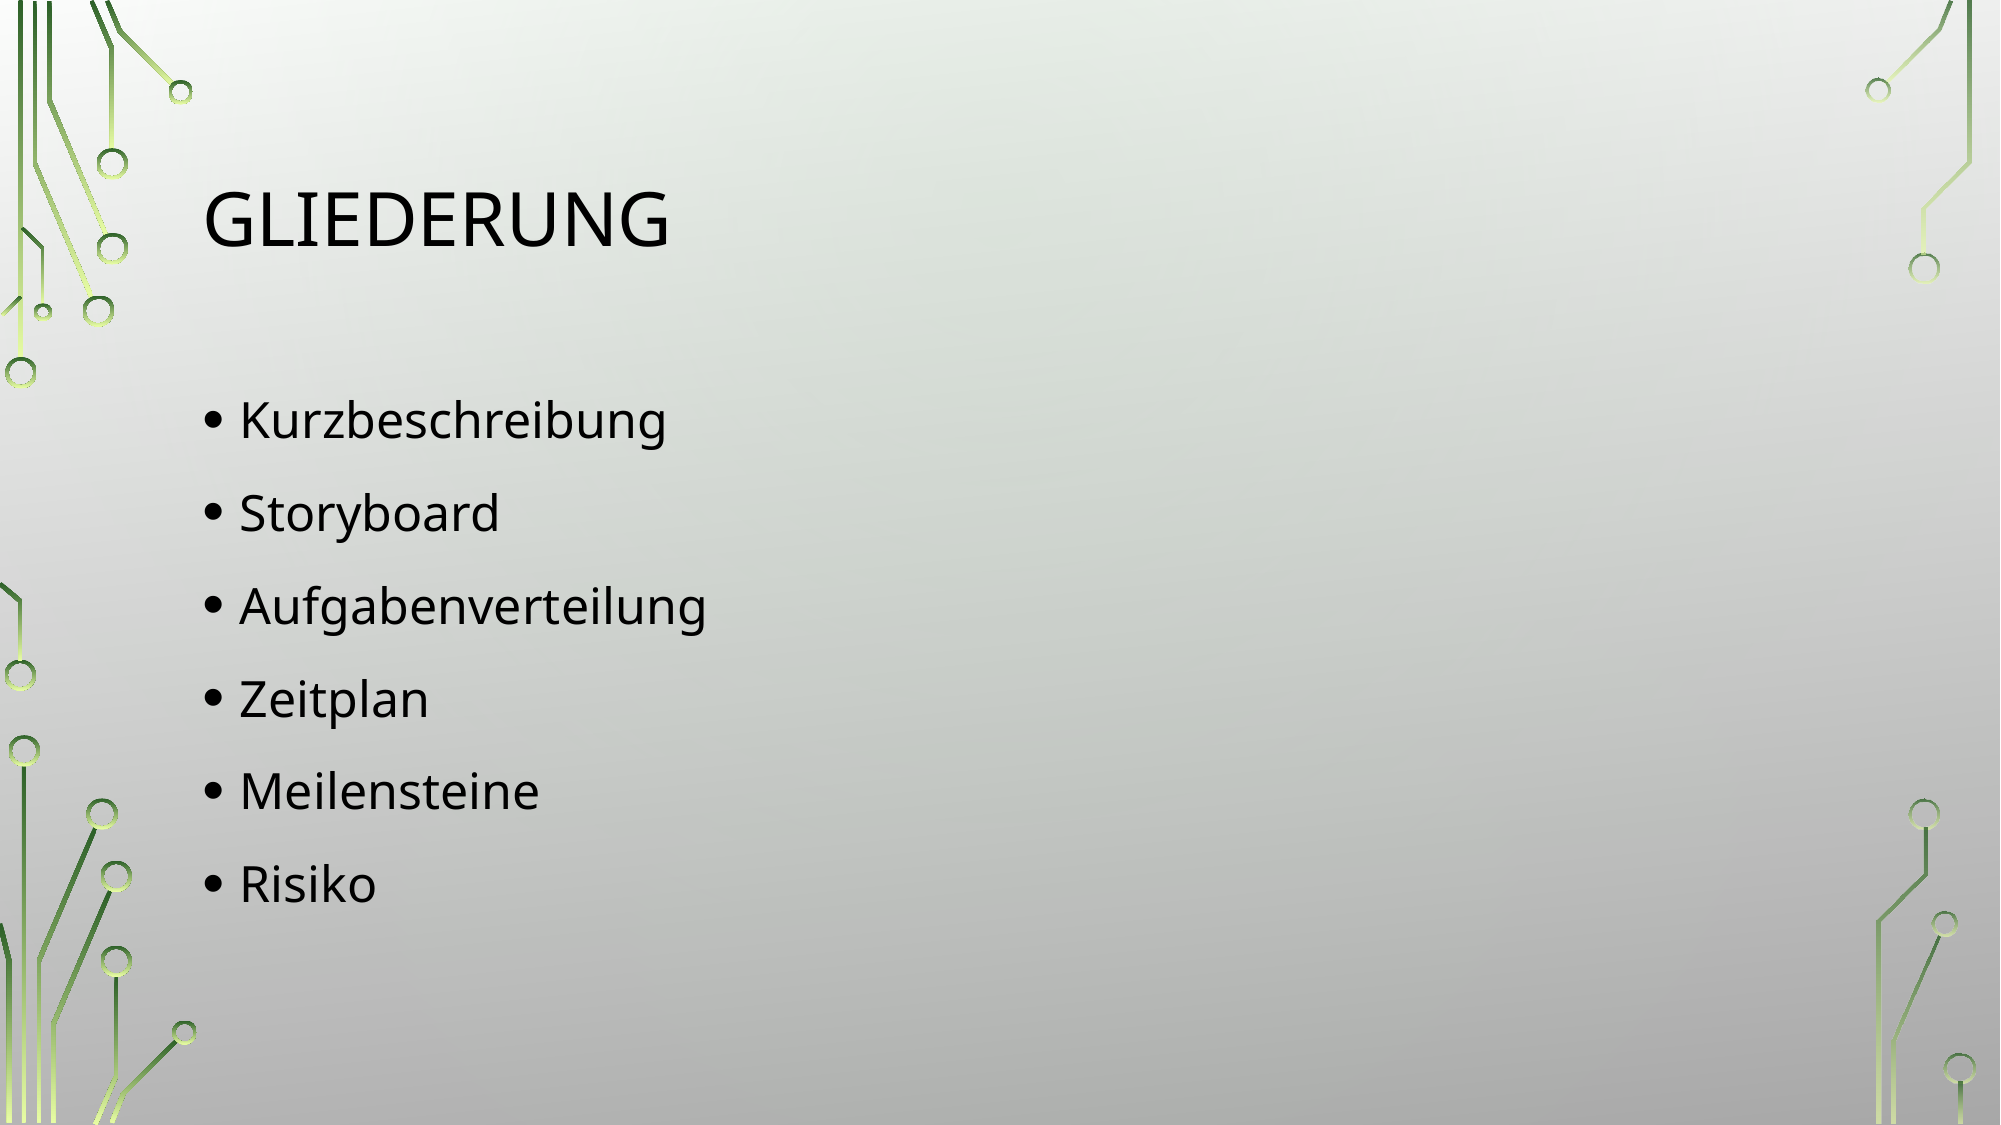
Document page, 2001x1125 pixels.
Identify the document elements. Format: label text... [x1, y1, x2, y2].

list Kurzbeschreibung Storyboard Aufgabenverteilung Zeitplan Meilensteine Risiko [187, 369, 1813, 950]
title Gliederung [187, 101, 1813, 344]
